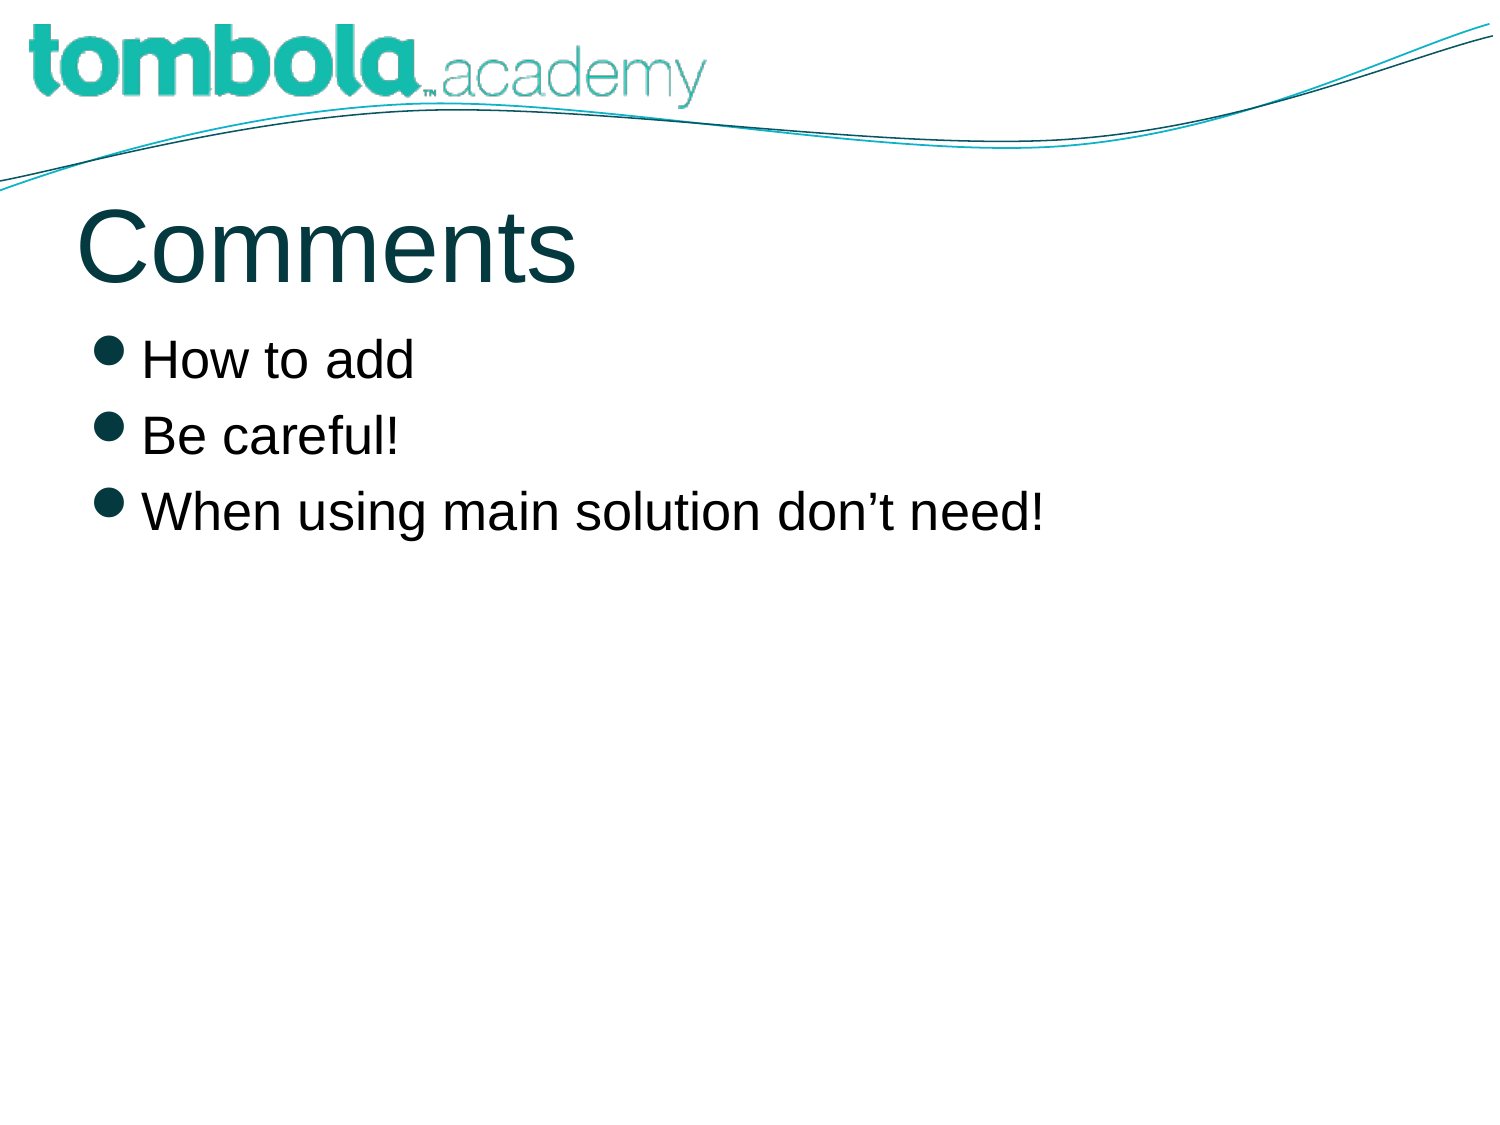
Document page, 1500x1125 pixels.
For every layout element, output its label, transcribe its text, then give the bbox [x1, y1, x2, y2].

picture [29, 24, 707, 109]
list How to add Be careful! When using main solution don’t need! [75, 317, 1425, 1038]
title Comments [75, 115, 1425, 303]
